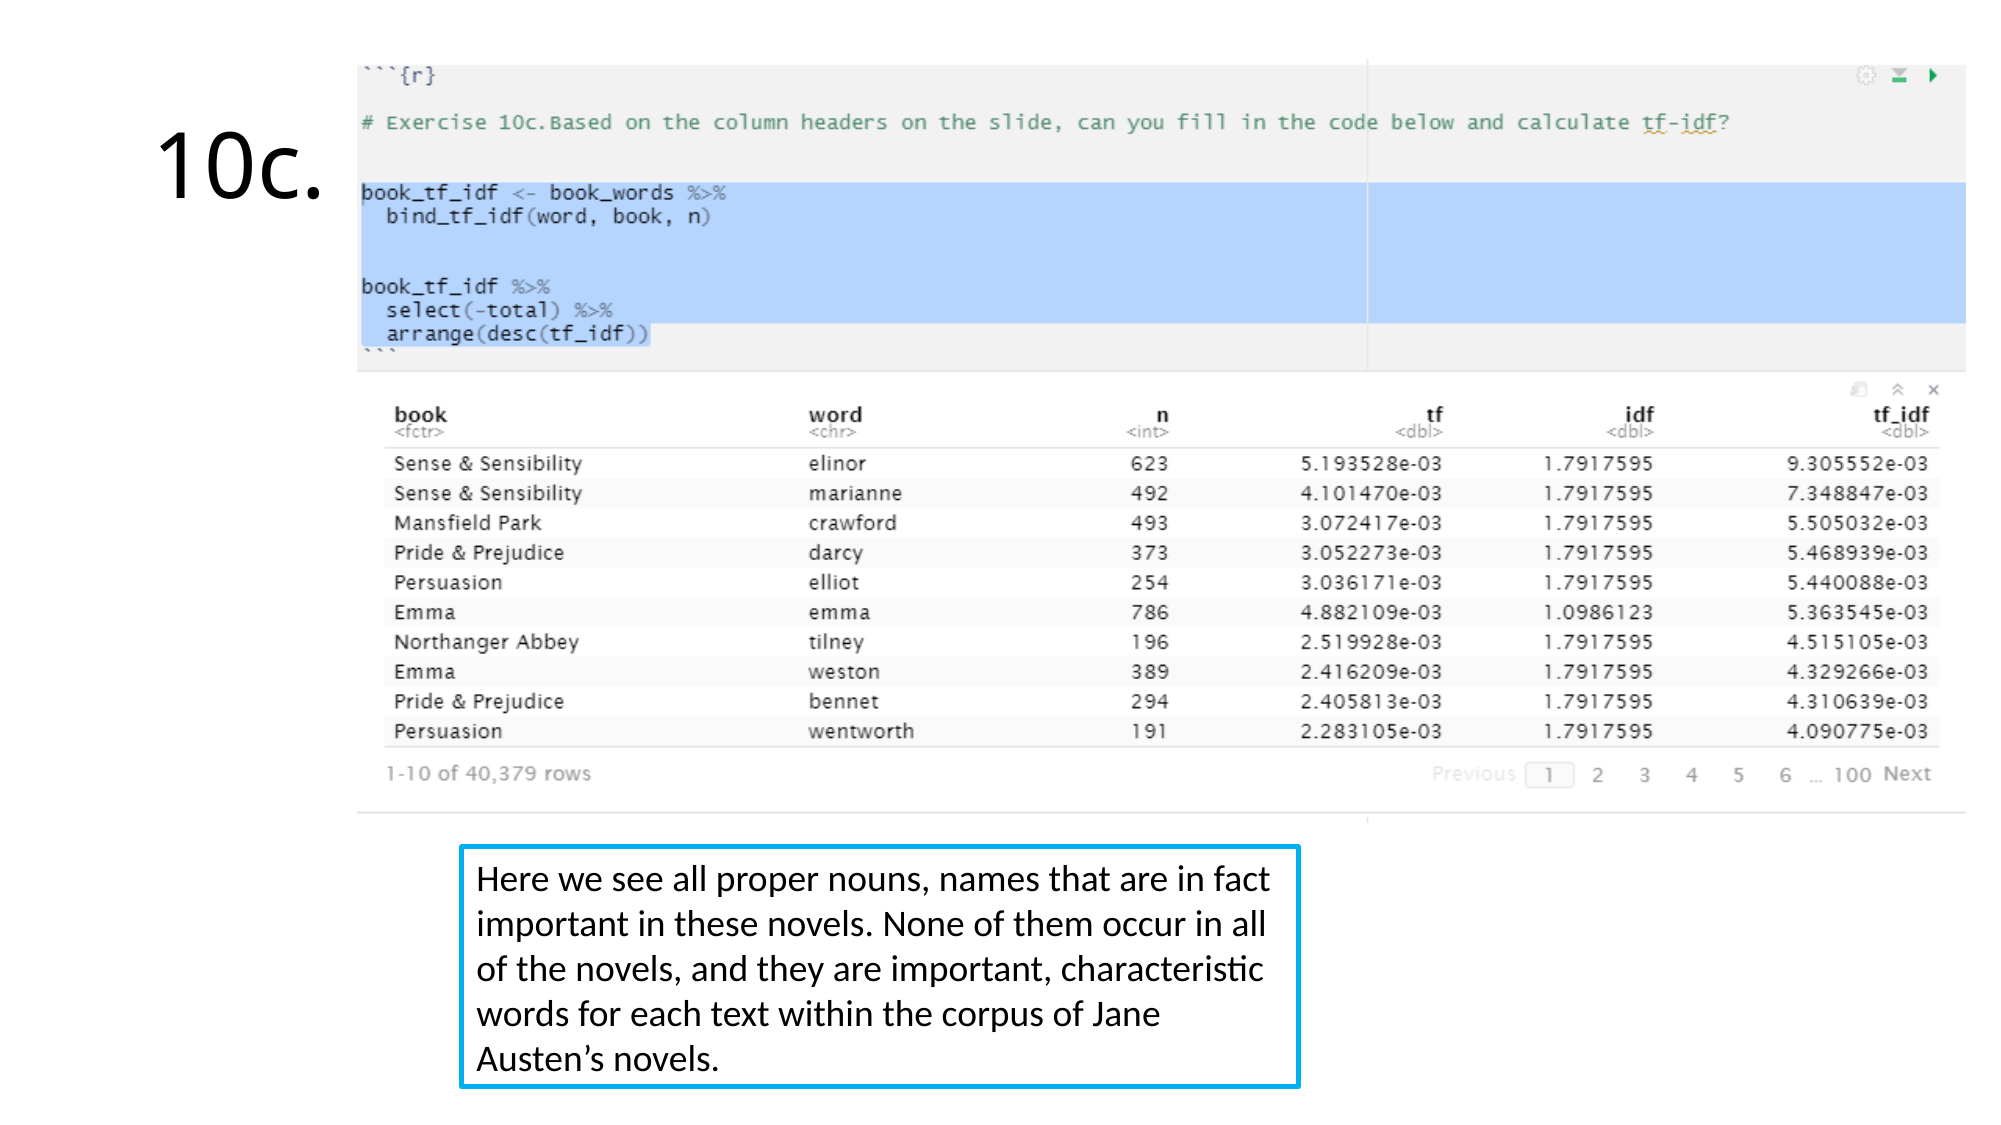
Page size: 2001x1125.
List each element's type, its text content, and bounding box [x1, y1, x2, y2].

title 10c. [137, 59, 357, 278]
picture [357, 59, 1966, 823]
text_box Here we see all proper nouns, names that are in fact important in these novels. None of them occur in all of the novels, and they are important, characteristic words for each text within the corpus of Jane Austen’s novels. [461, 846, 1299, 1087]
